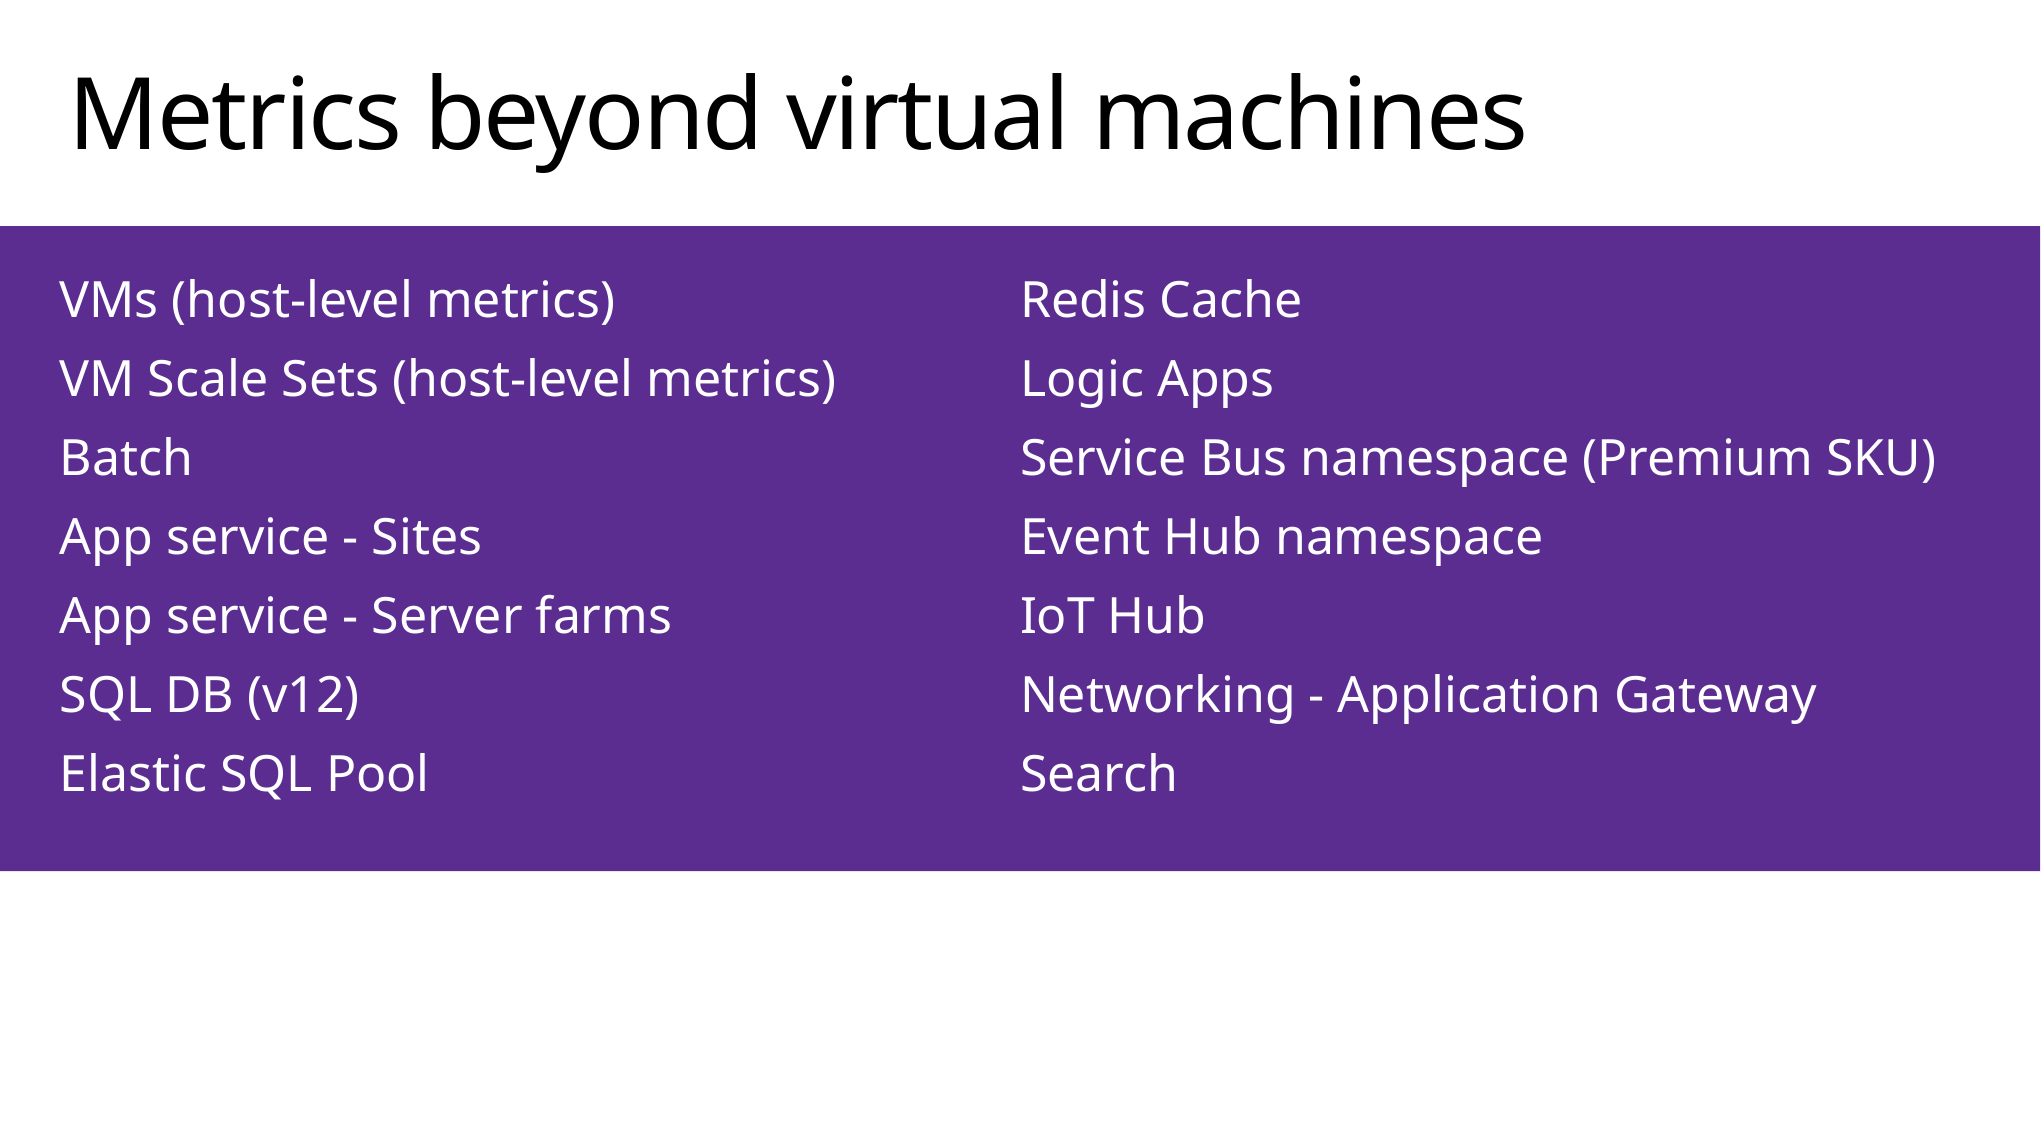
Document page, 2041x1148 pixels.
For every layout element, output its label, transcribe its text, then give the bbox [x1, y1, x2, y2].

text_box VMs (host-level metrics) VM Scale Sets (host-level metrics) Batch App service - Sites App service - Server farms SQL DB (v12) Elastic SQL Pool Redis Cache Logic Apps Service Bus namespace (Premium SKU) Event Hub namespace IoT Hub Networking - Application Gateway Search [45, 266, 1995, 831]
text_box [0, 226, 2041, 872]
title Metrics beyond virtual machines [45, 48, 1996, 199]
